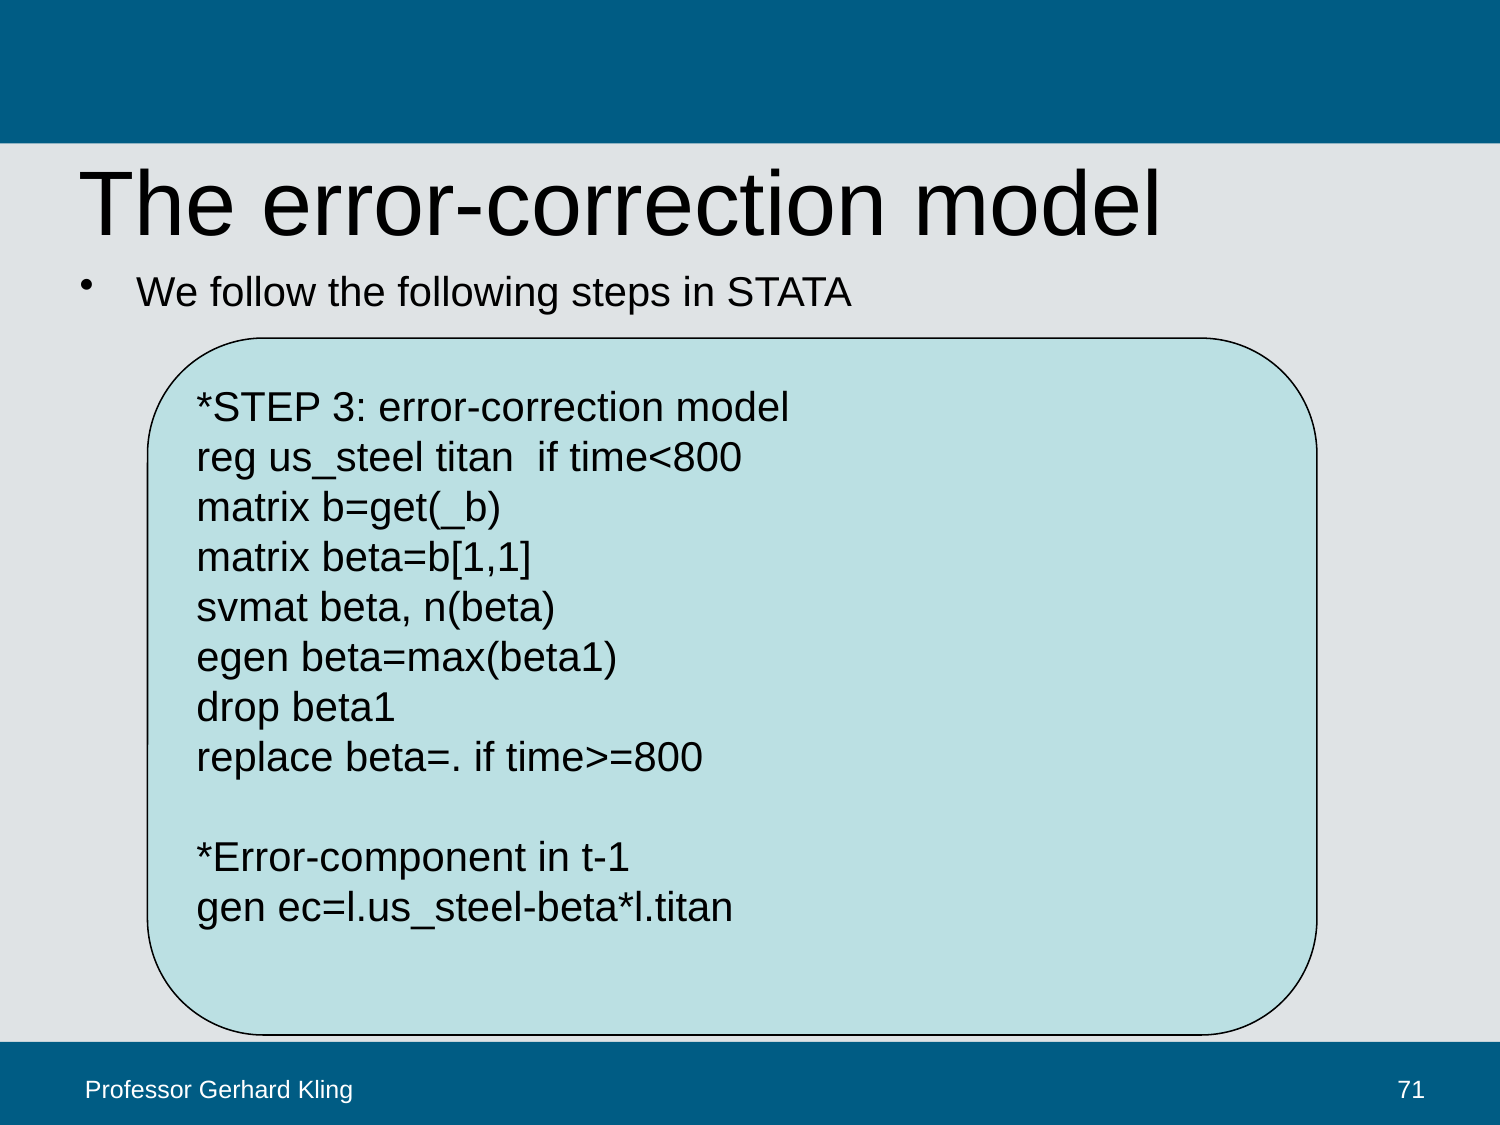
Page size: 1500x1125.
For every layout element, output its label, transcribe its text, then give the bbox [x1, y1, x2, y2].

list We follow the following steps in STATA [75, 262, 1425, 1005]
title The error-correction model [73, 152, 1424, 247]
text_box Professor Gerhard Kling [70, 1066, 563, 1112]
text_box *STEP 3: error-correction model reg us_steel titan if time<800 matrix b=get(_b) matrix beta=b[1,1] svmat beta, n(beta) egen beta=max(beta1) drop beta1 replace beta=. if time>=800 *Error-component in t-1 gen ec=l.us_steel-beta*l.titan [147, 338, 1317, 1036]
text_box 71 [1382, 1066, 1489, 1112]
